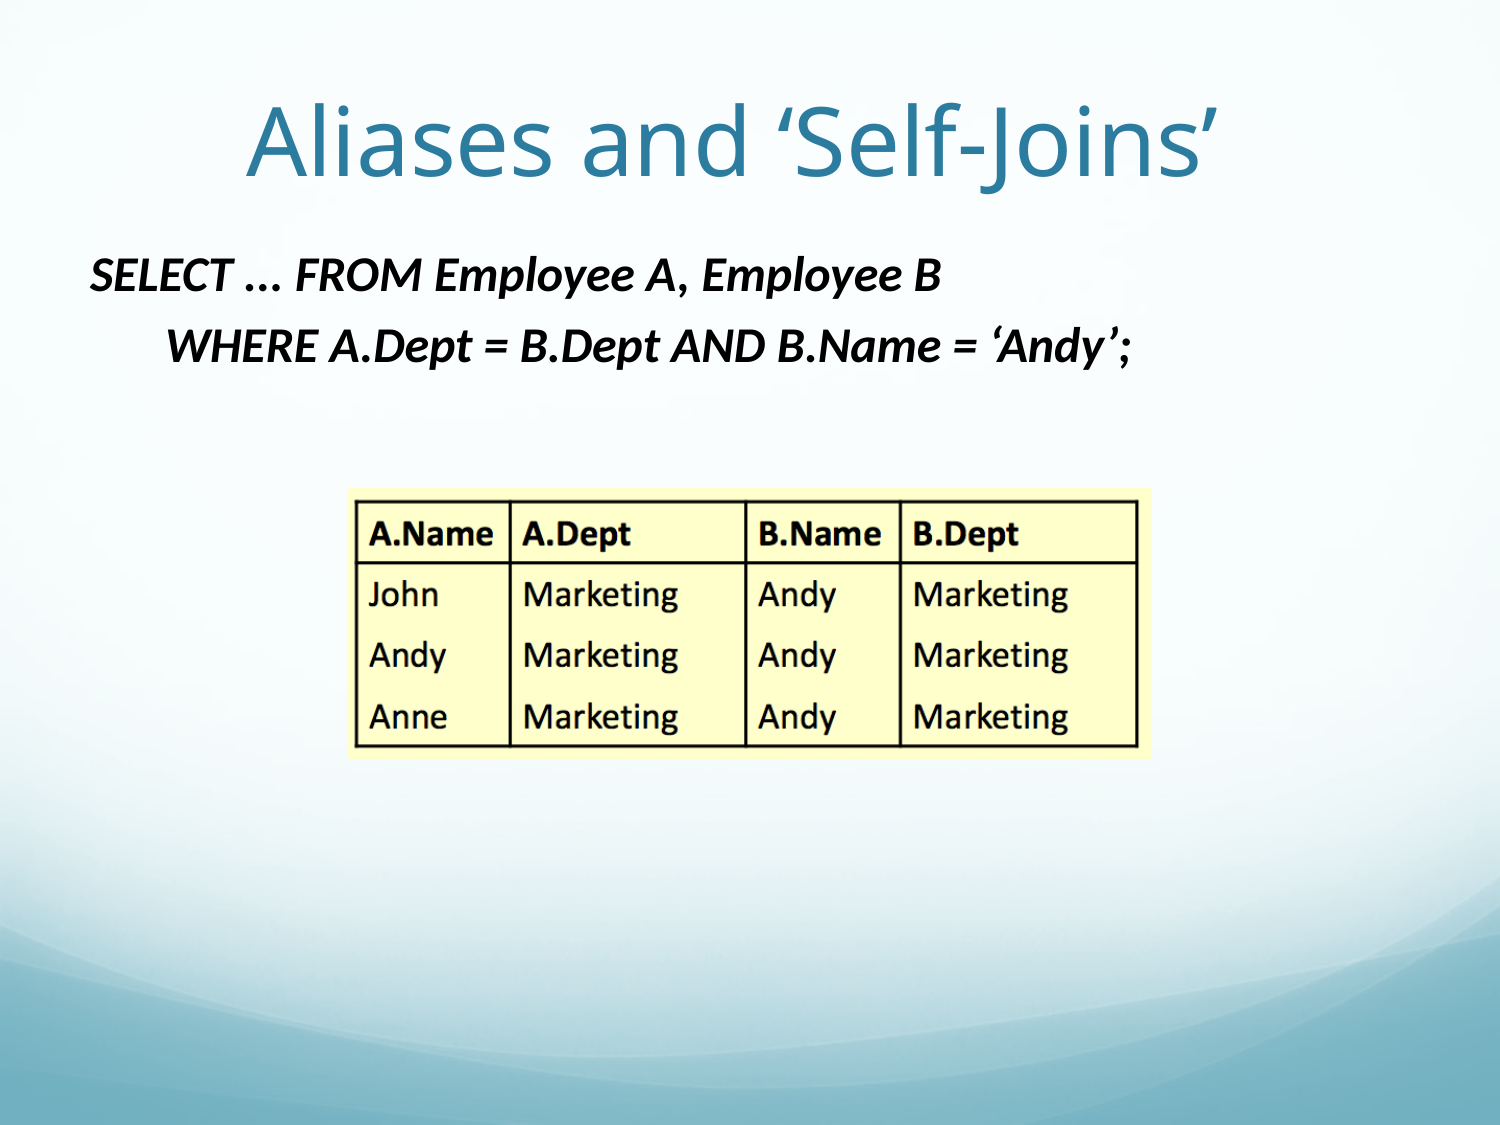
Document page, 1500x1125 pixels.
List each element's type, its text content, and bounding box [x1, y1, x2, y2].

title Aliases and ‘Self-Joins’ [174, 5, 1288, 196]
text_box [347, 488, 1152, 760]
text_box SELECT ... FROM Employee A, Employee B WHERE A.Dept = B.Dept AND B.Name = ‘Andy’; [87, 229, 1141, 373]
